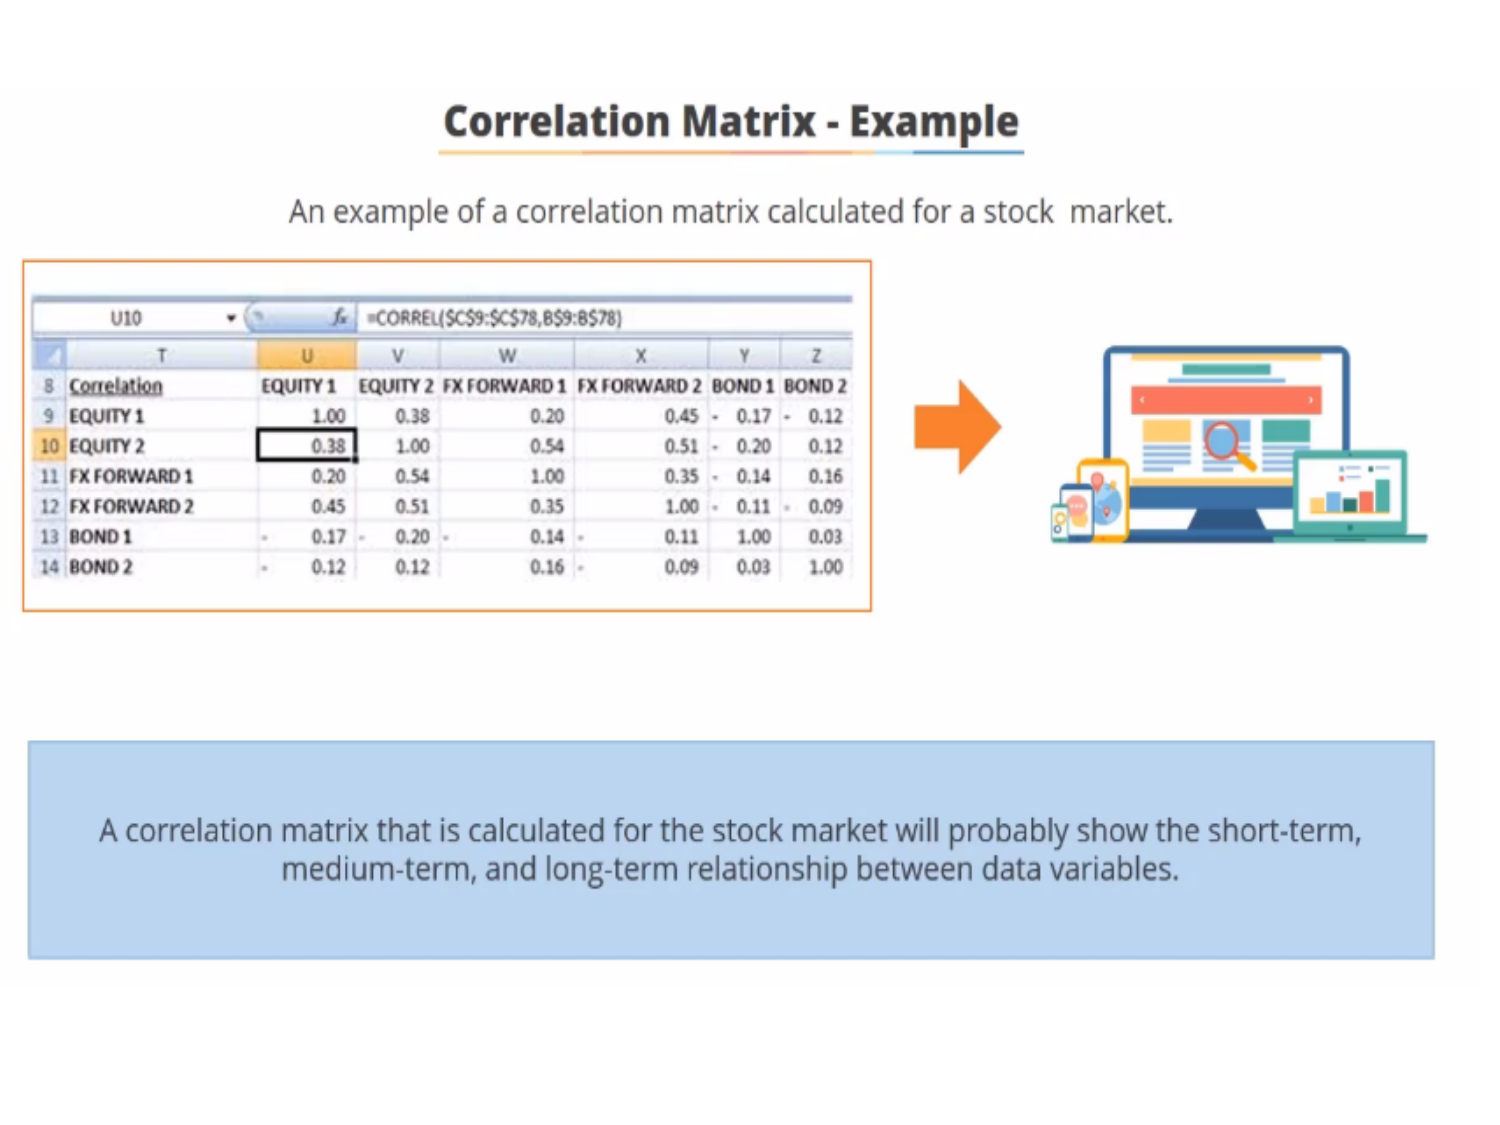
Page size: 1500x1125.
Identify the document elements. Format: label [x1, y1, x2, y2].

picture [0, 87, 1482, 988]
